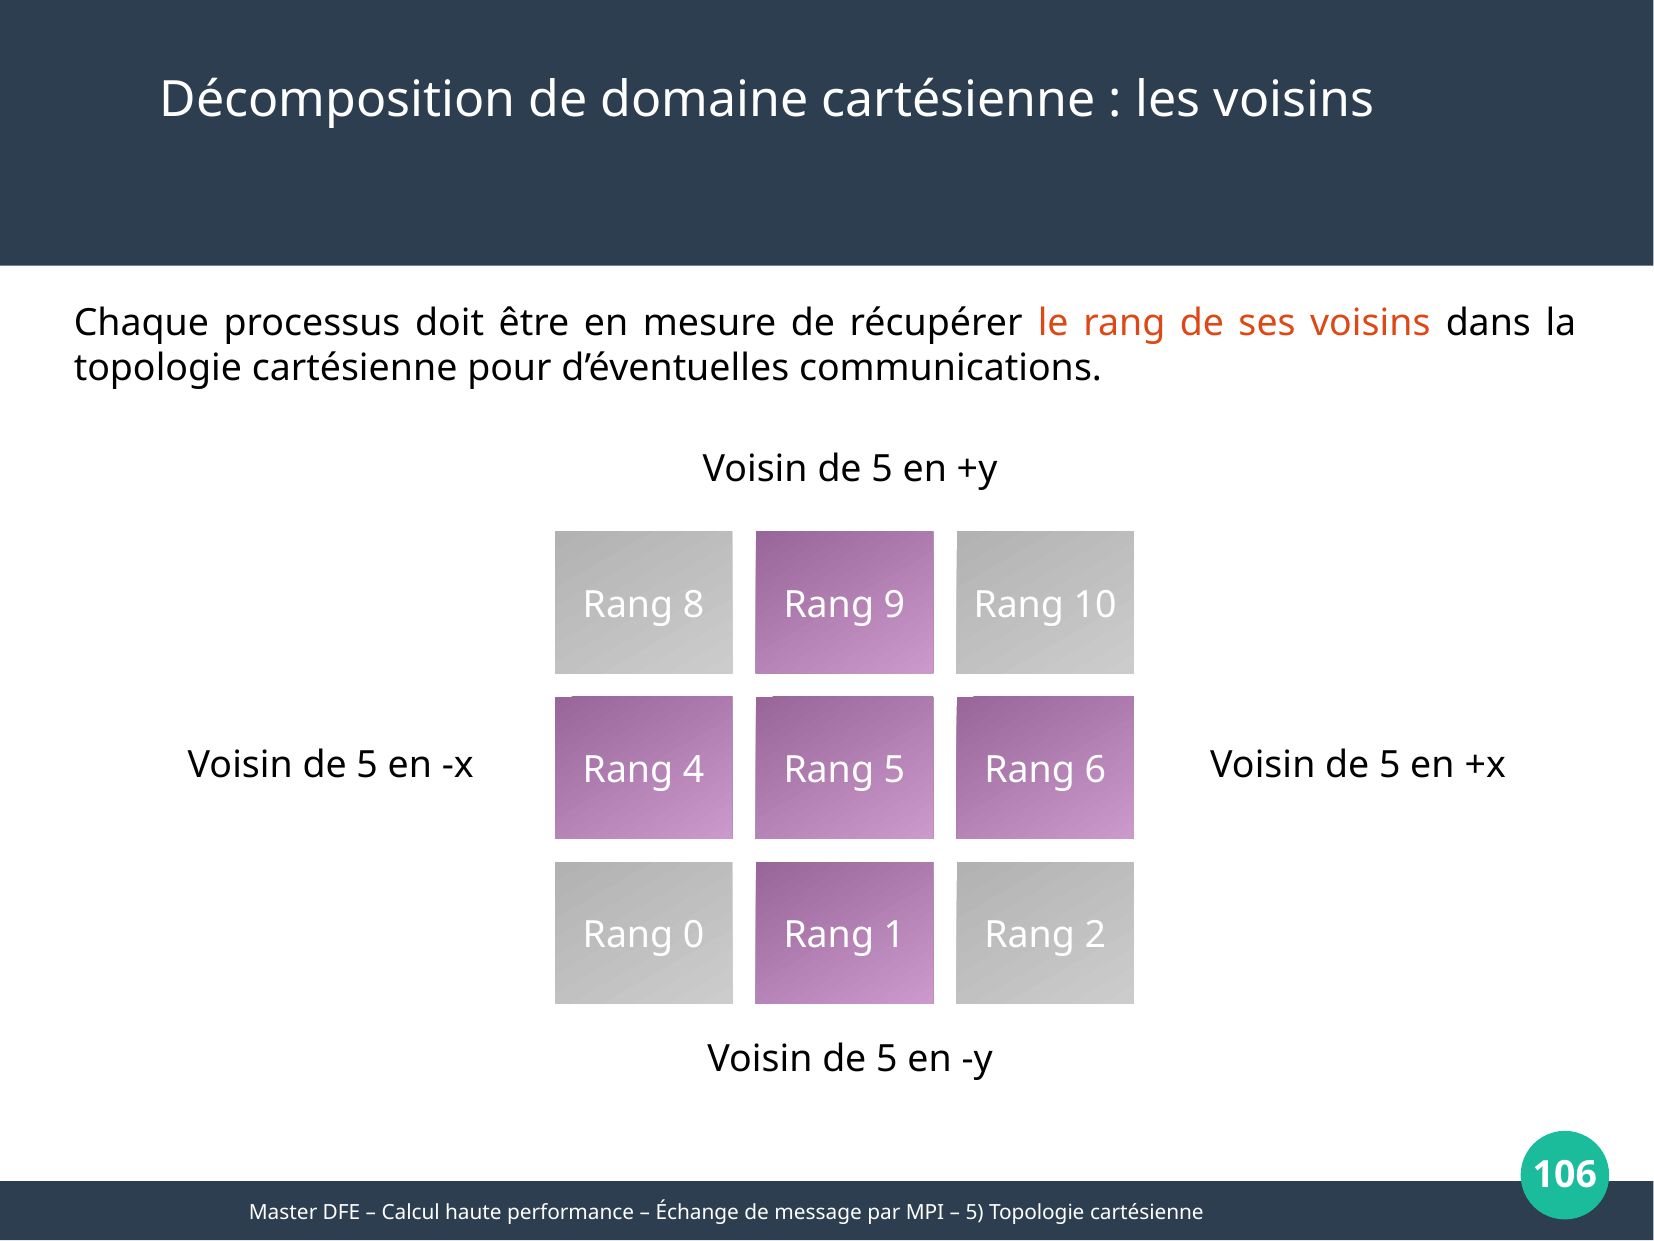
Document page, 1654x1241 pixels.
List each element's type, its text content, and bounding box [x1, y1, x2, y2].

text_box Rang 1 [755, 862, 934, 1004]
text_box Décomposition de domaine cartésienne : les voisins [145, 58, 1390, 134]
text_box Rang 5 [755, 696, 934, 839]
text_box Voisin de 5 en +y [687, 441, 1013, 497]
text_box Rang 8 [555, 531, 733, 674]
text_box Rang 6 [956, 696, 1134, 839]
text_box Rang 9 [755, 531, 934, 674]
text_box Voisin de 5 en -x [172, 732, 489, 792]
text_box Master DFE – Calcul haute performance – Échange de message par MPI – 5) Topologie cartésienne [234, 1191, 1219, 1232]
text_box Voisin de 5 en -y [692, 1026, 1009, 1087]
text_box Chaque processus doit être en mesure de récupérer le rang de ses voisins dans la topologie cartésienne pour d’éventuelles communications. [58, 290, 1591, 441]
text_box Rang 0 [555, 862, 733, 1004]
text_box Voisin de 5 en +x [1195, 732, 1521, 792]
text_box Rang 2 [956, 862, 1134, 1004]
text_box Rang 10 [956, 531, 1134, 674]
slide_number 106 [1505, 1116, 1624, 1235]
text_box Rang 4 [555, 696, 733, 839]
